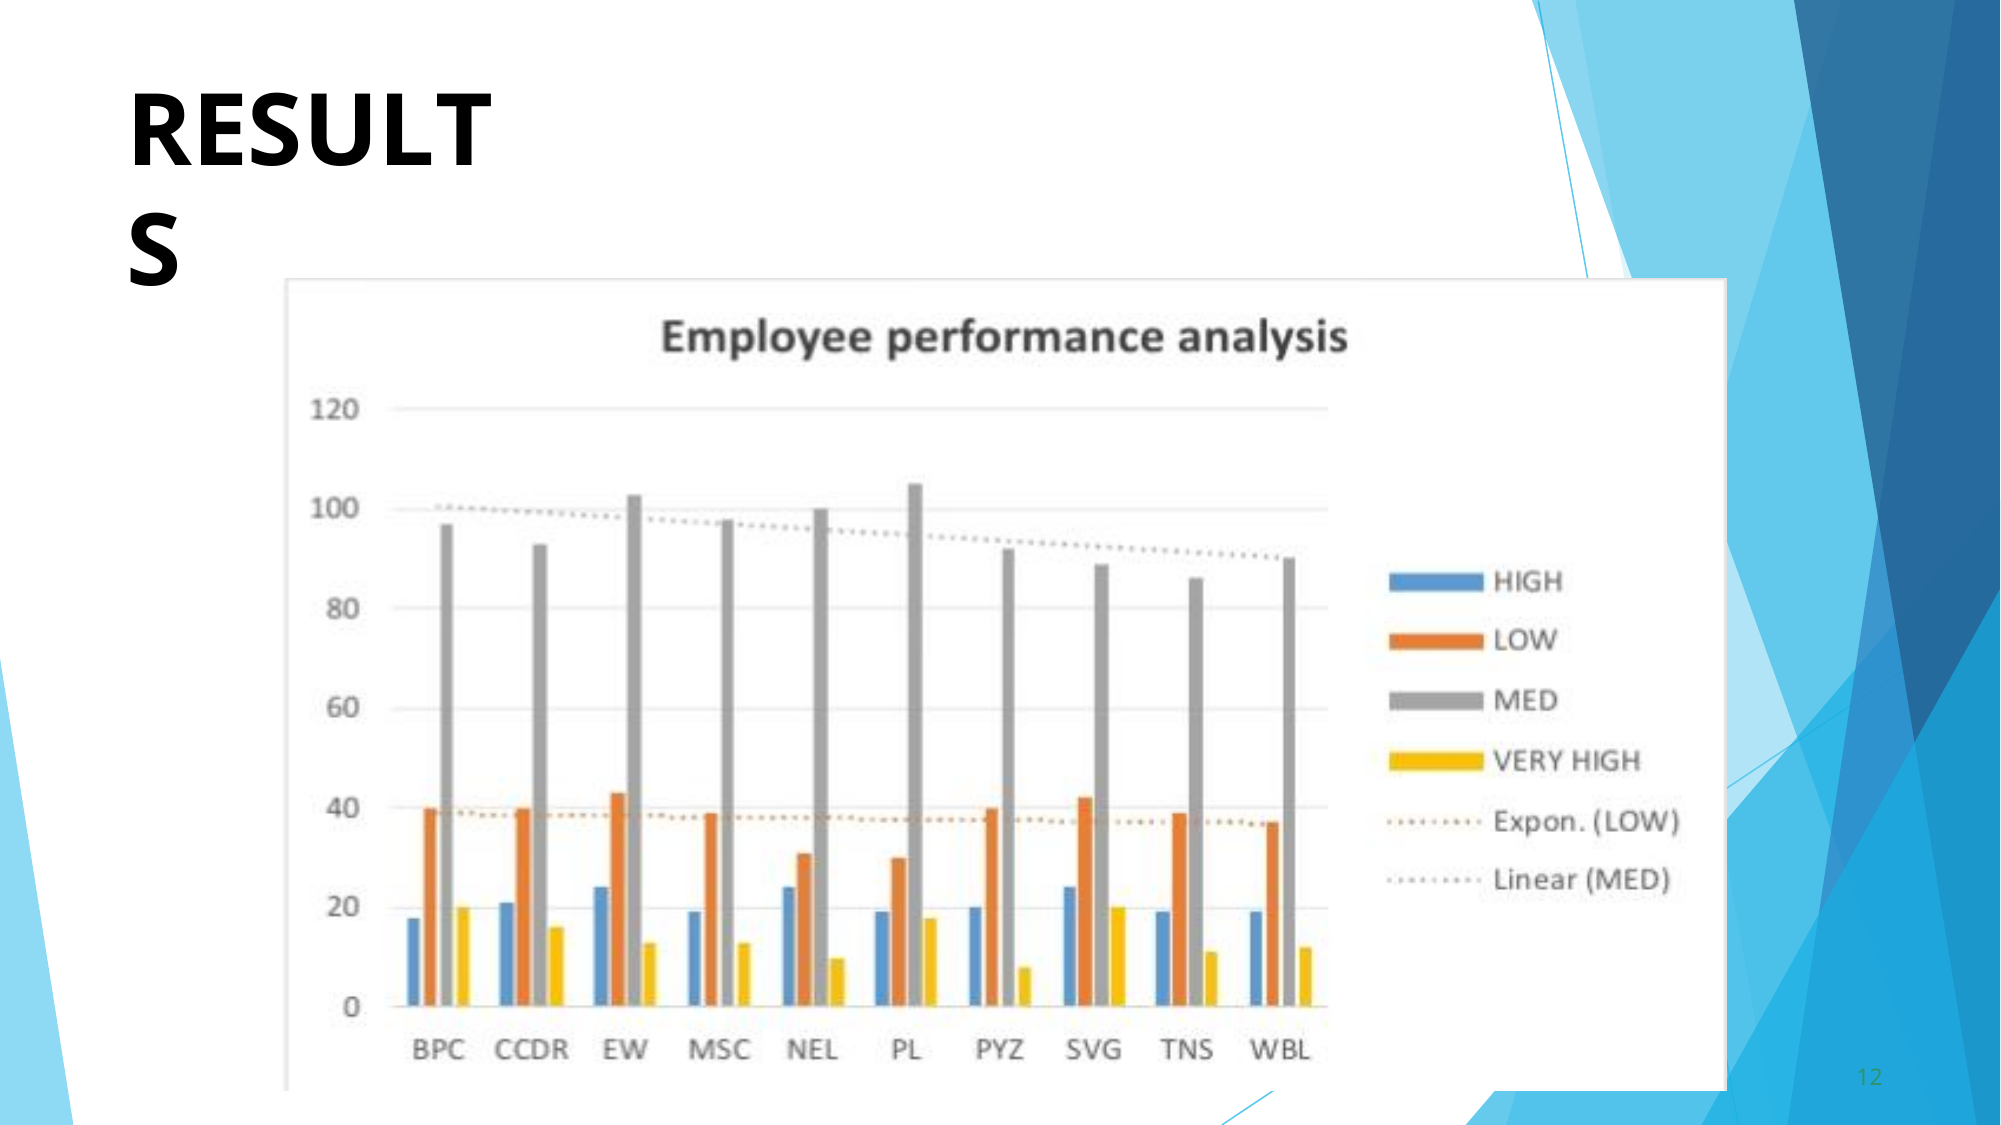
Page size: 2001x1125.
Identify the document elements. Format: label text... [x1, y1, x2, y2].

text_box 12 [1849, 1061, 1888, 1095]
picture [273, 277, 1727, 1091]
title RESULTS [123, 63, 524, 306]
